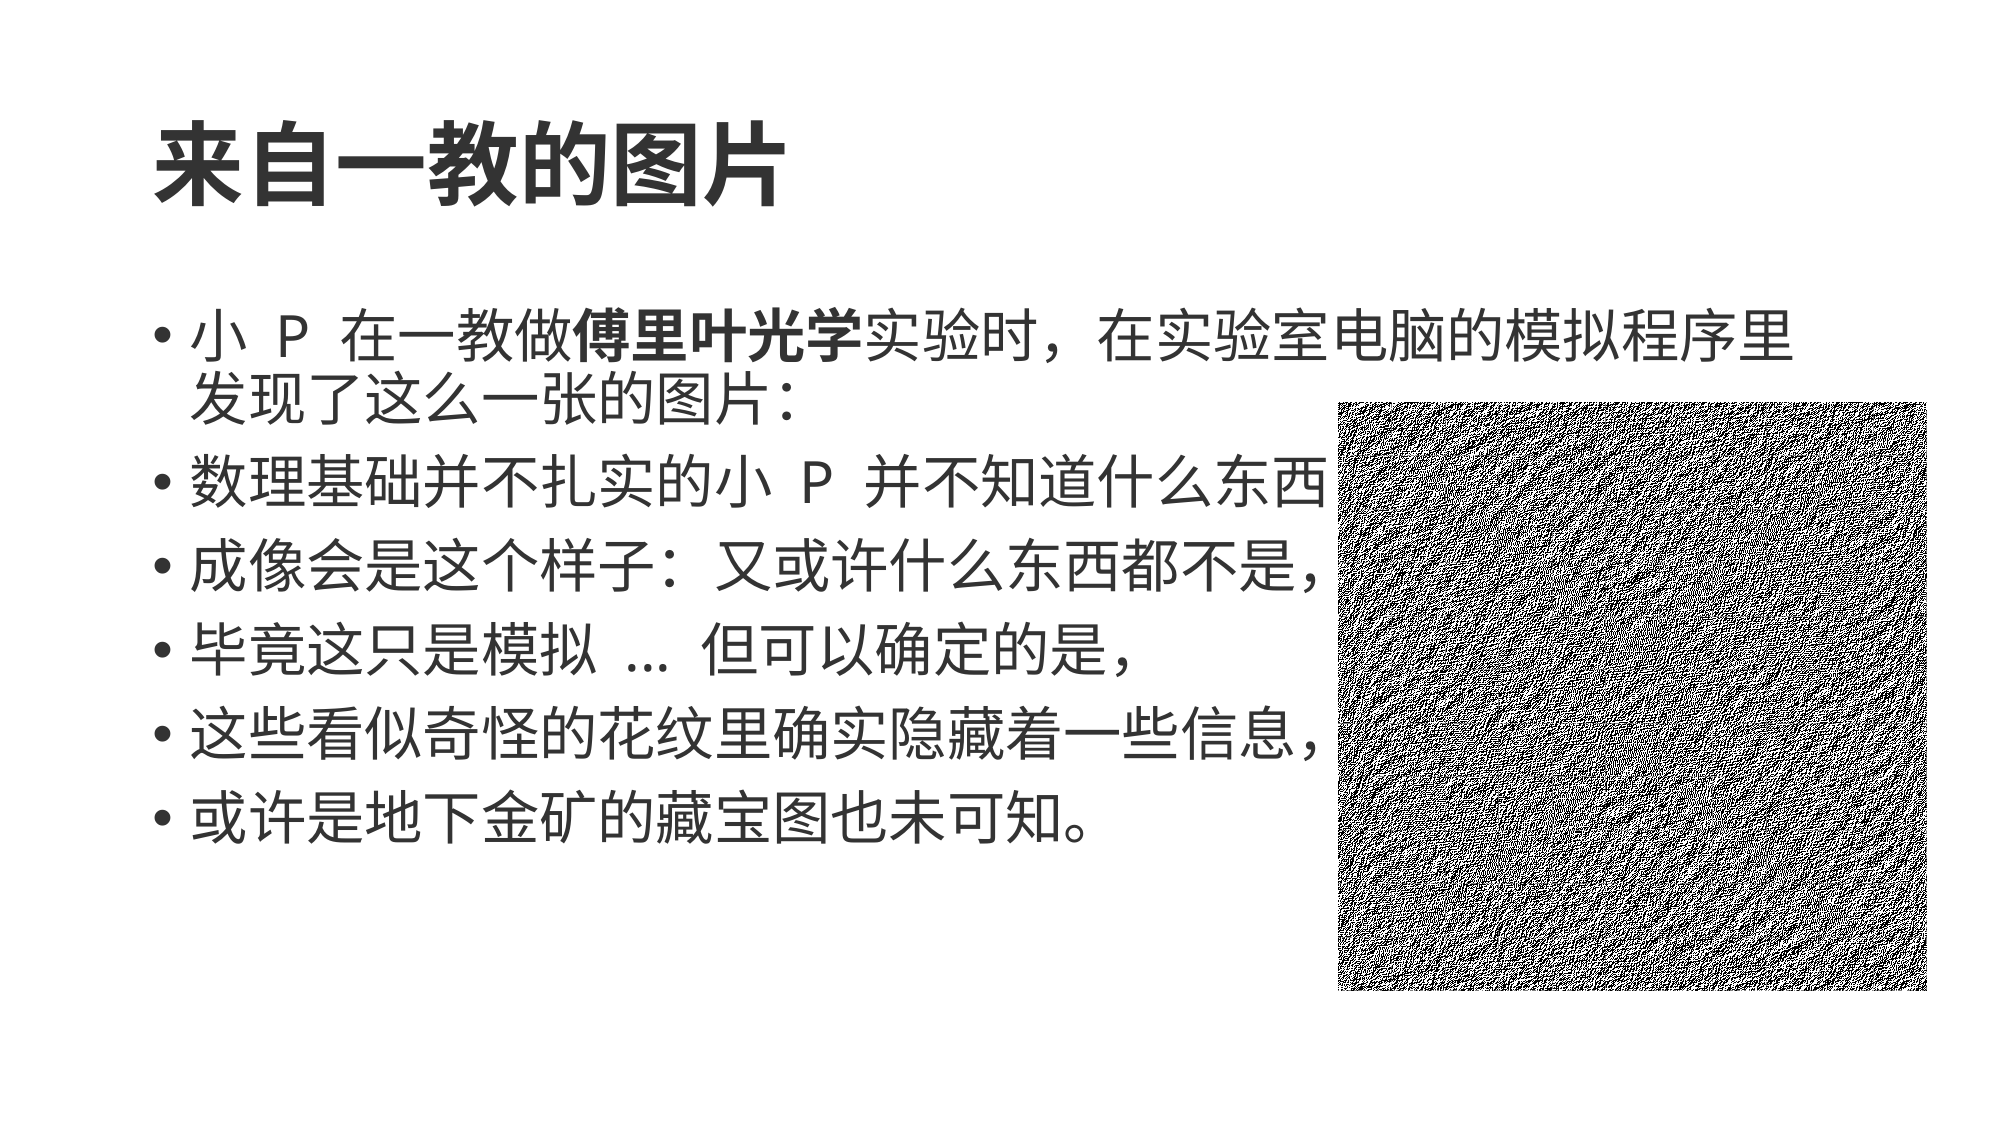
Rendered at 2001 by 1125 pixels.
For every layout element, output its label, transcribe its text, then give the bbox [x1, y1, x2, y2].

title 来自一教的图片 [137, 59, 1863, 278]
list 小 P 在一教做傅里叶光学实验时，在实验室电脑的模拟程序里发现了这么一张的图片： 数理基础并不扎实的小 P 并不知道什么东西 成像会是这个样子：又或许什么东西都不是， 毕竟这只是模拟 ... 但可以确定的是， 这些看似奇怪的花纹里确实隐藏着一些信息， 或许是地下金矿的藏宝图也未可知。 [137, 299, 1863, 1014]
picture [1338, 402, 1927, 991]
